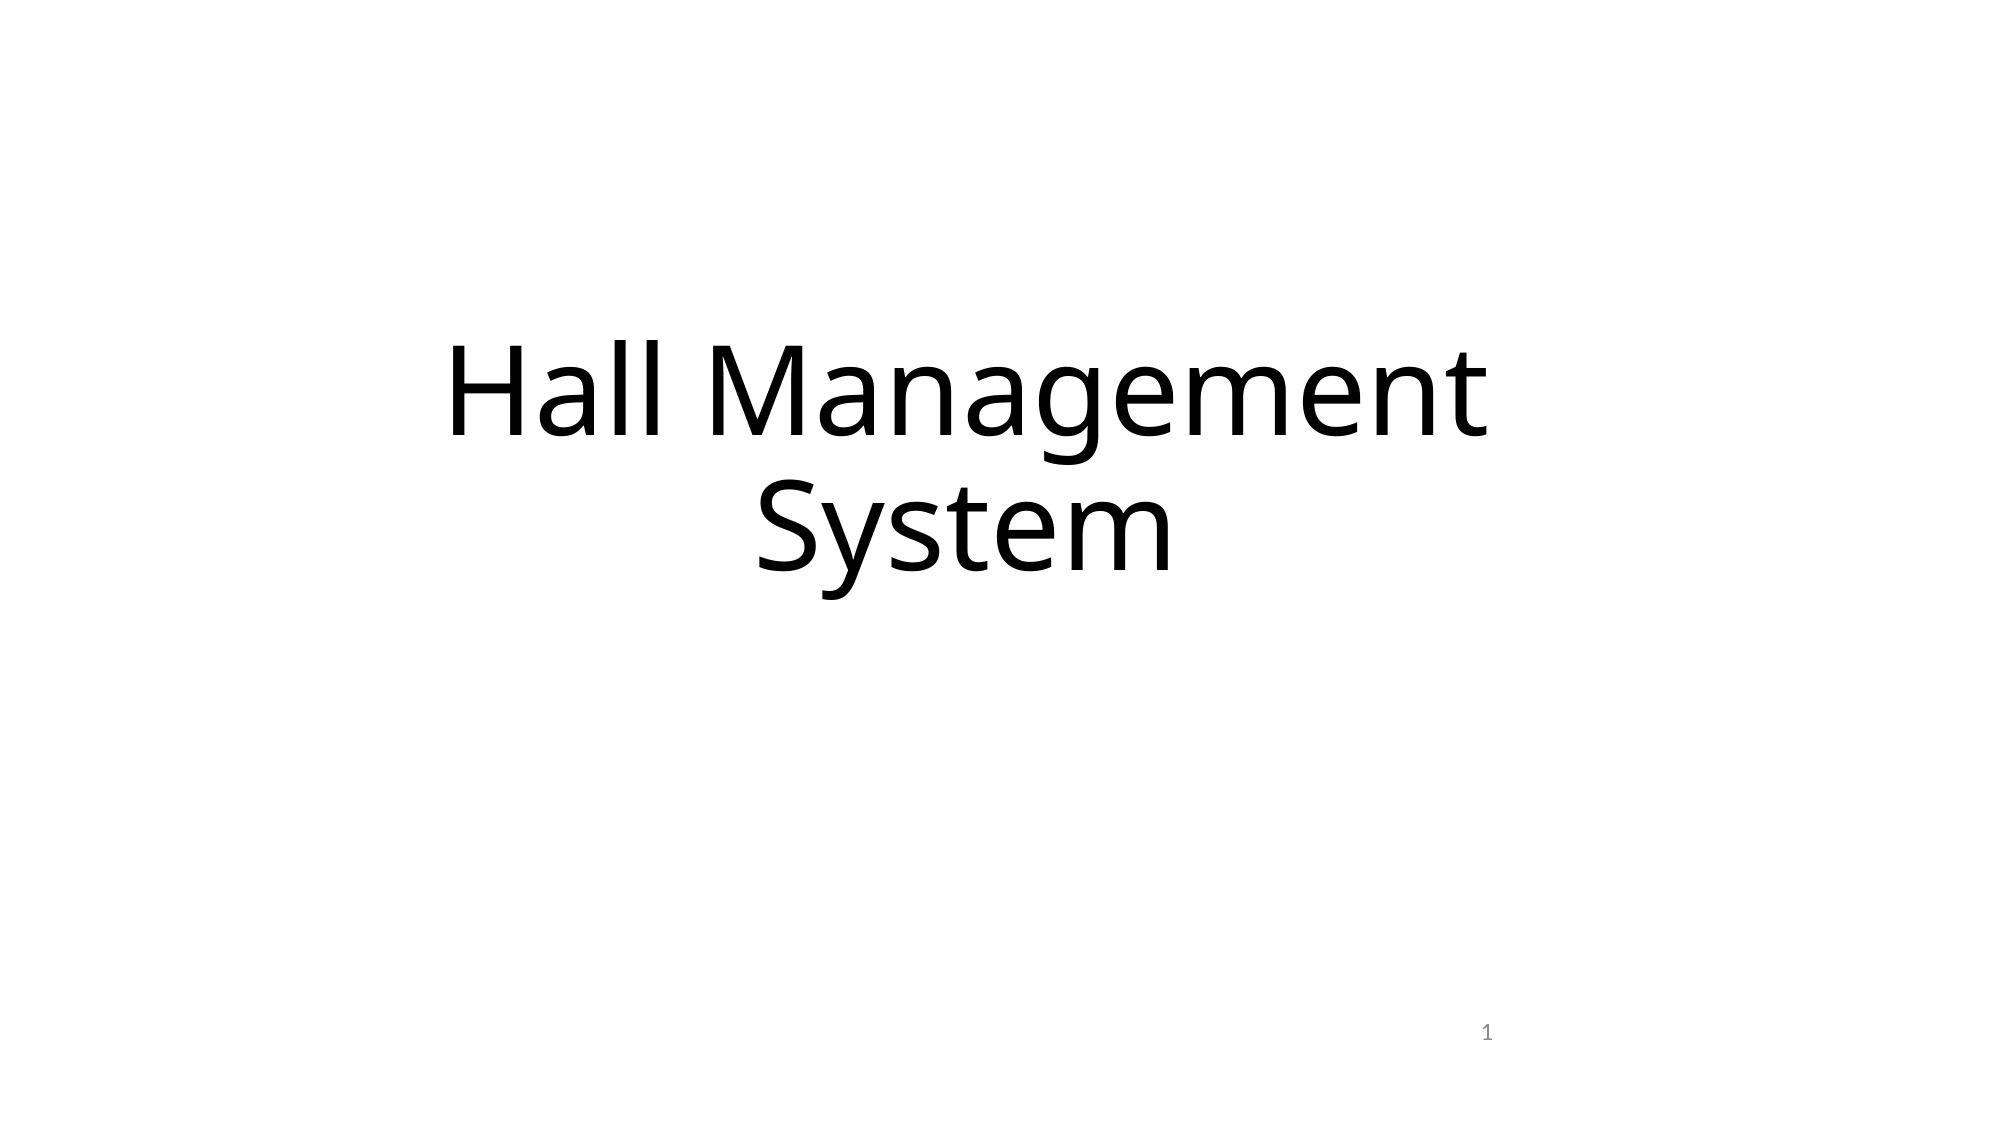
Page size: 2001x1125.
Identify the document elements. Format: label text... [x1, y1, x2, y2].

title Hall Management System [297, 315, 1635, 606]
slide_number 1 [1396, 1000, 1509, 1061]
